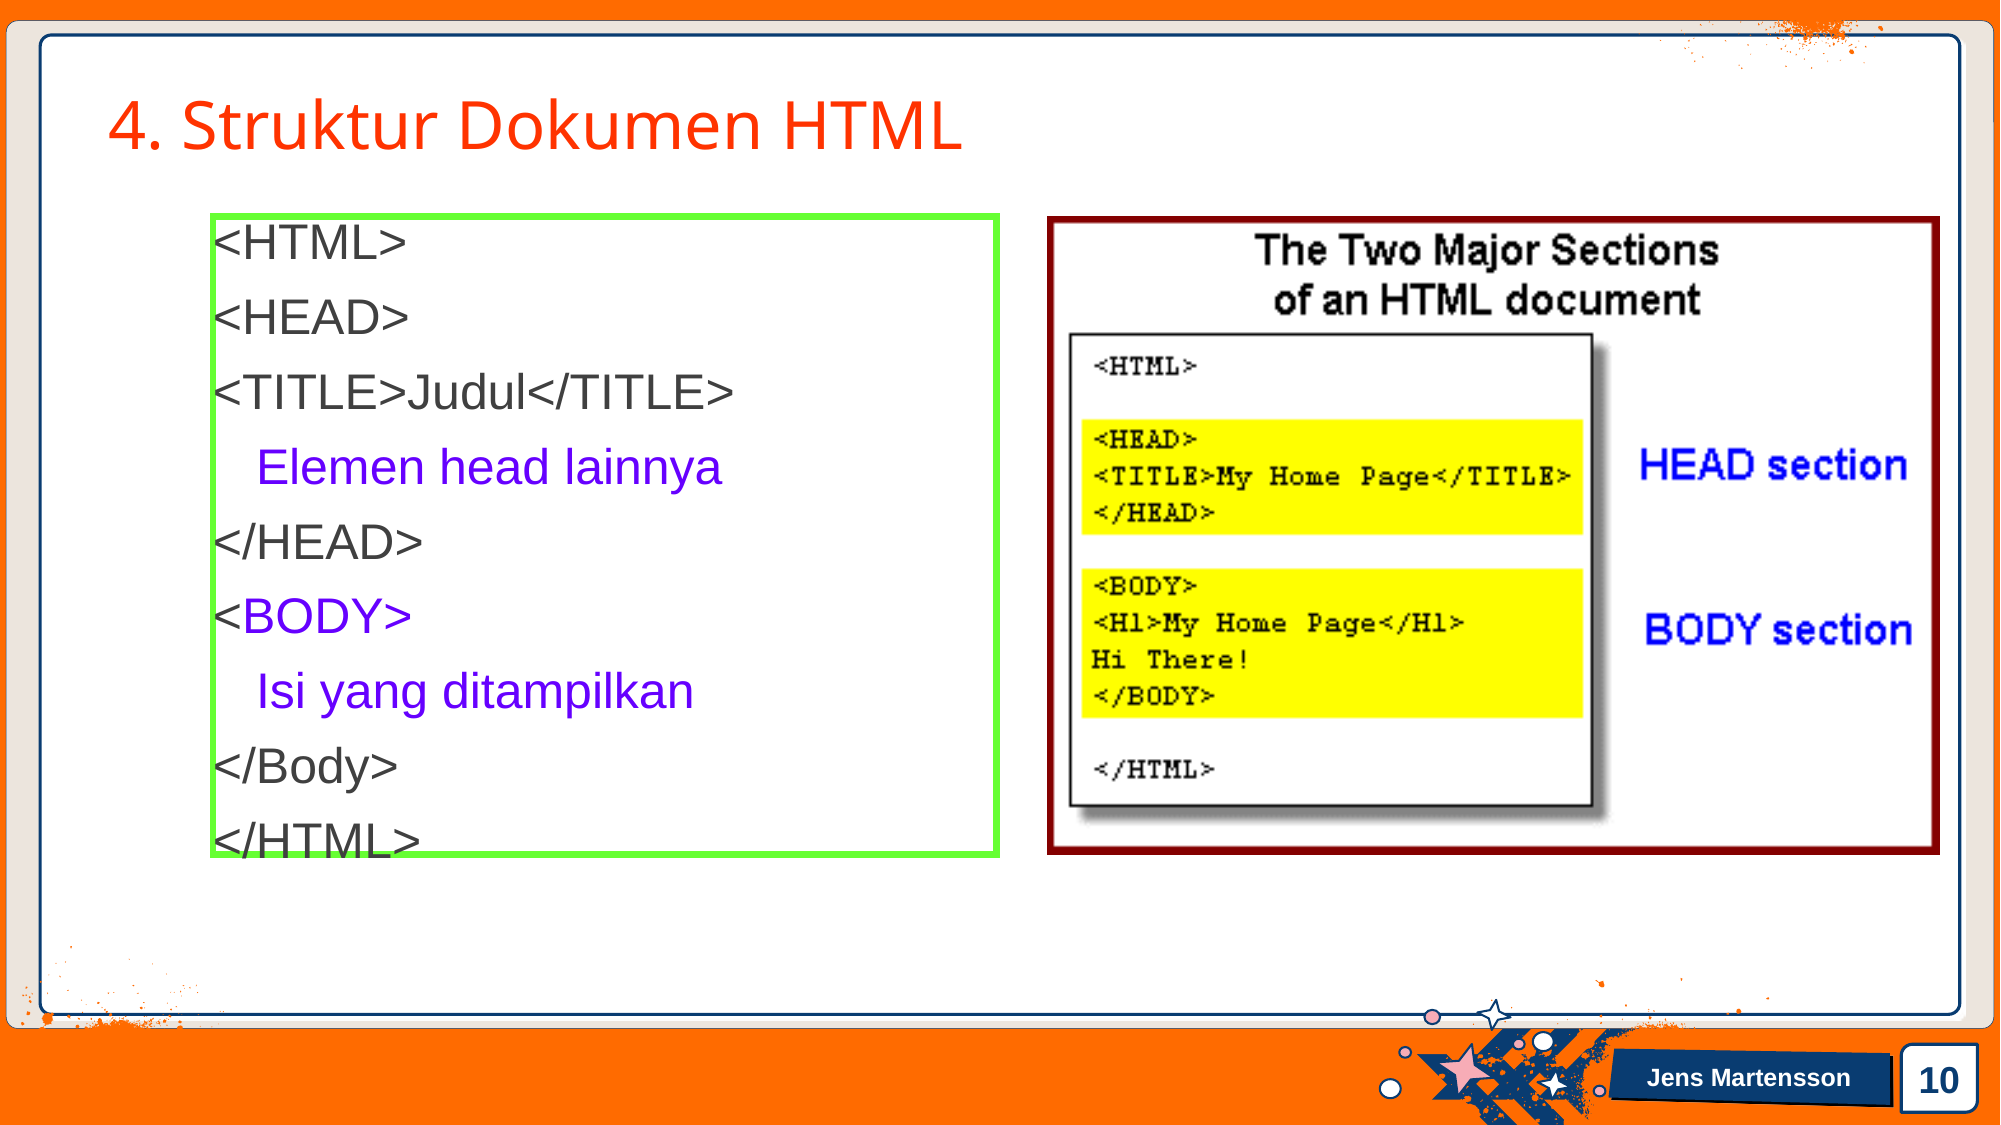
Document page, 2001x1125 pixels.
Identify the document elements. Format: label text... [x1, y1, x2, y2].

picture [1047, 216, 1940, 855]
list <HTML> <HEAD> <TITLE>Judul</TITLE> Elemen head lainnya </HEAD> <BODY> Isi yang ditampilkan </Body> </HTML> [212, 216, 997, 855]
title 4. Struktur Dokumen HTML [108, 91, 1891, 165]
slide_number 10 [1899, 1042, 1979, 1114]
